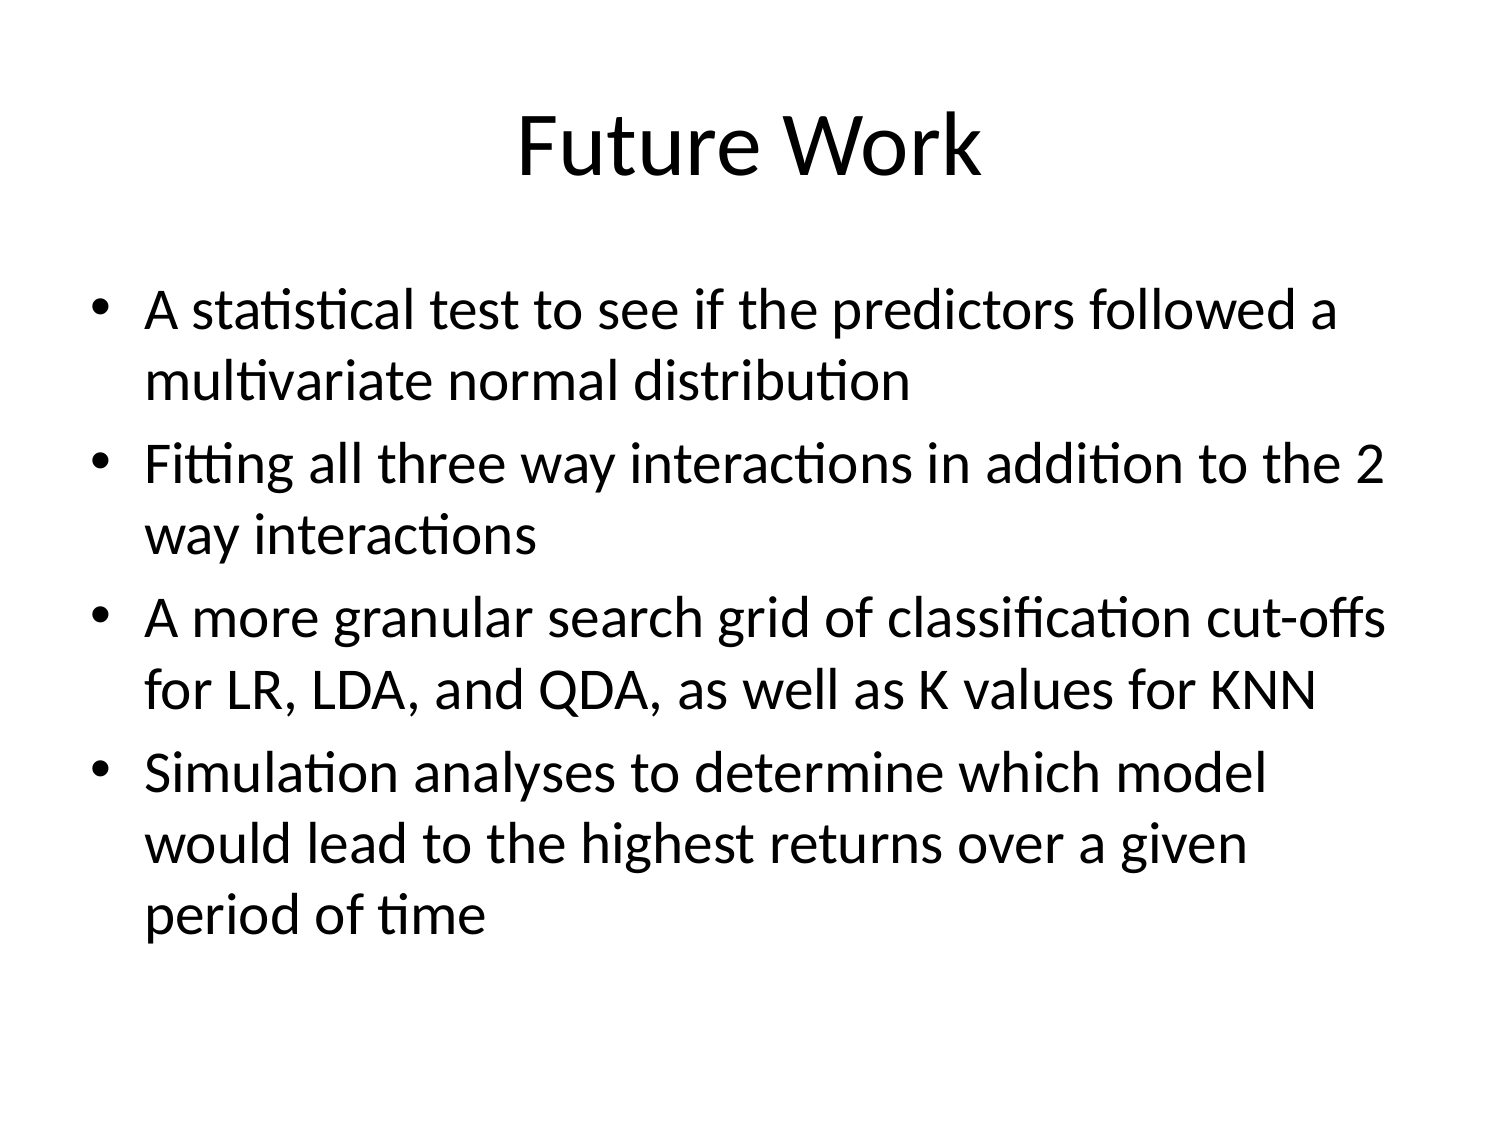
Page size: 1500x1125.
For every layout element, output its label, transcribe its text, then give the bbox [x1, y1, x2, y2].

list A statistical test to see if the predictors followed a multivariate normal distribution Fitting all three way interactions in addition to the 2 way interactions A more granular search grid of classification cut-offs for LR, LDA, and QDA, as well as K values for KNN Simulation analyses to determine which model would lead to the highest returns over a given period of time [75, 262, 1425, 1005]
title Future Work [75, 45, 1425, 233]
